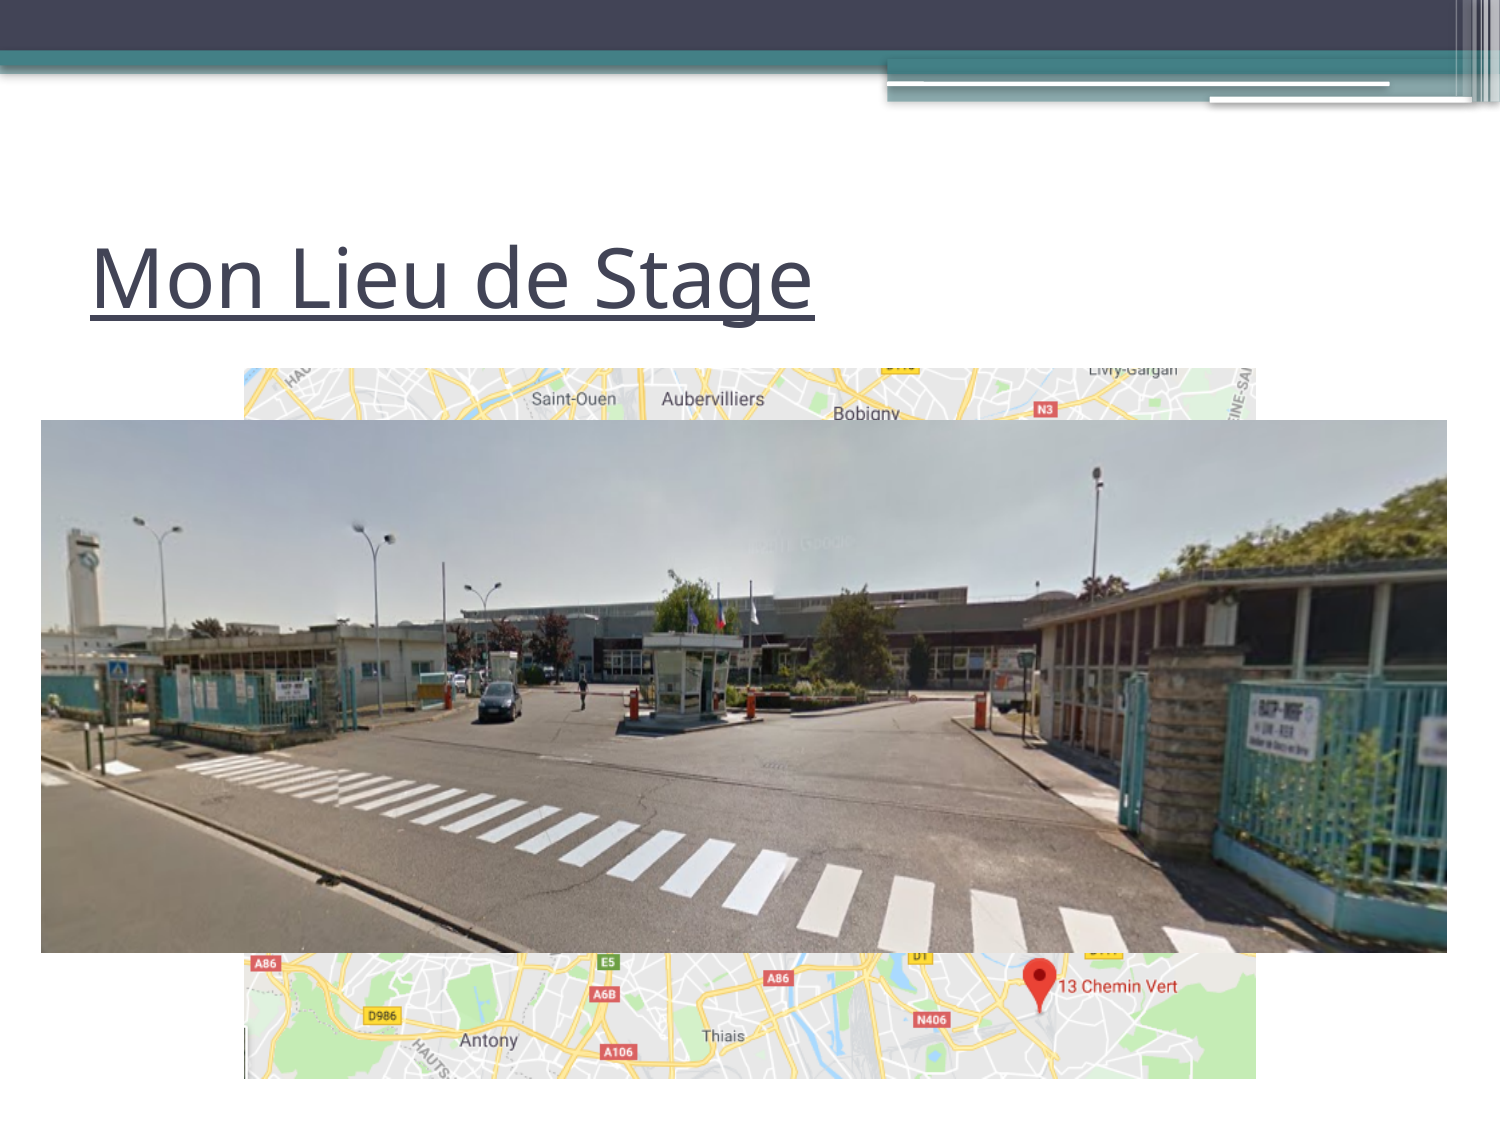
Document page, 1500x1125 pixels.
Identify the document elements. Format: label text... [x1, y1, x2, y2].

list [243, 368, 1257, 417]
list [243, 962, 1257, 1079]
title Mon Lieu de Stage [75, 187, 1425, 363]
picture [41, 420, 1448, 953]
